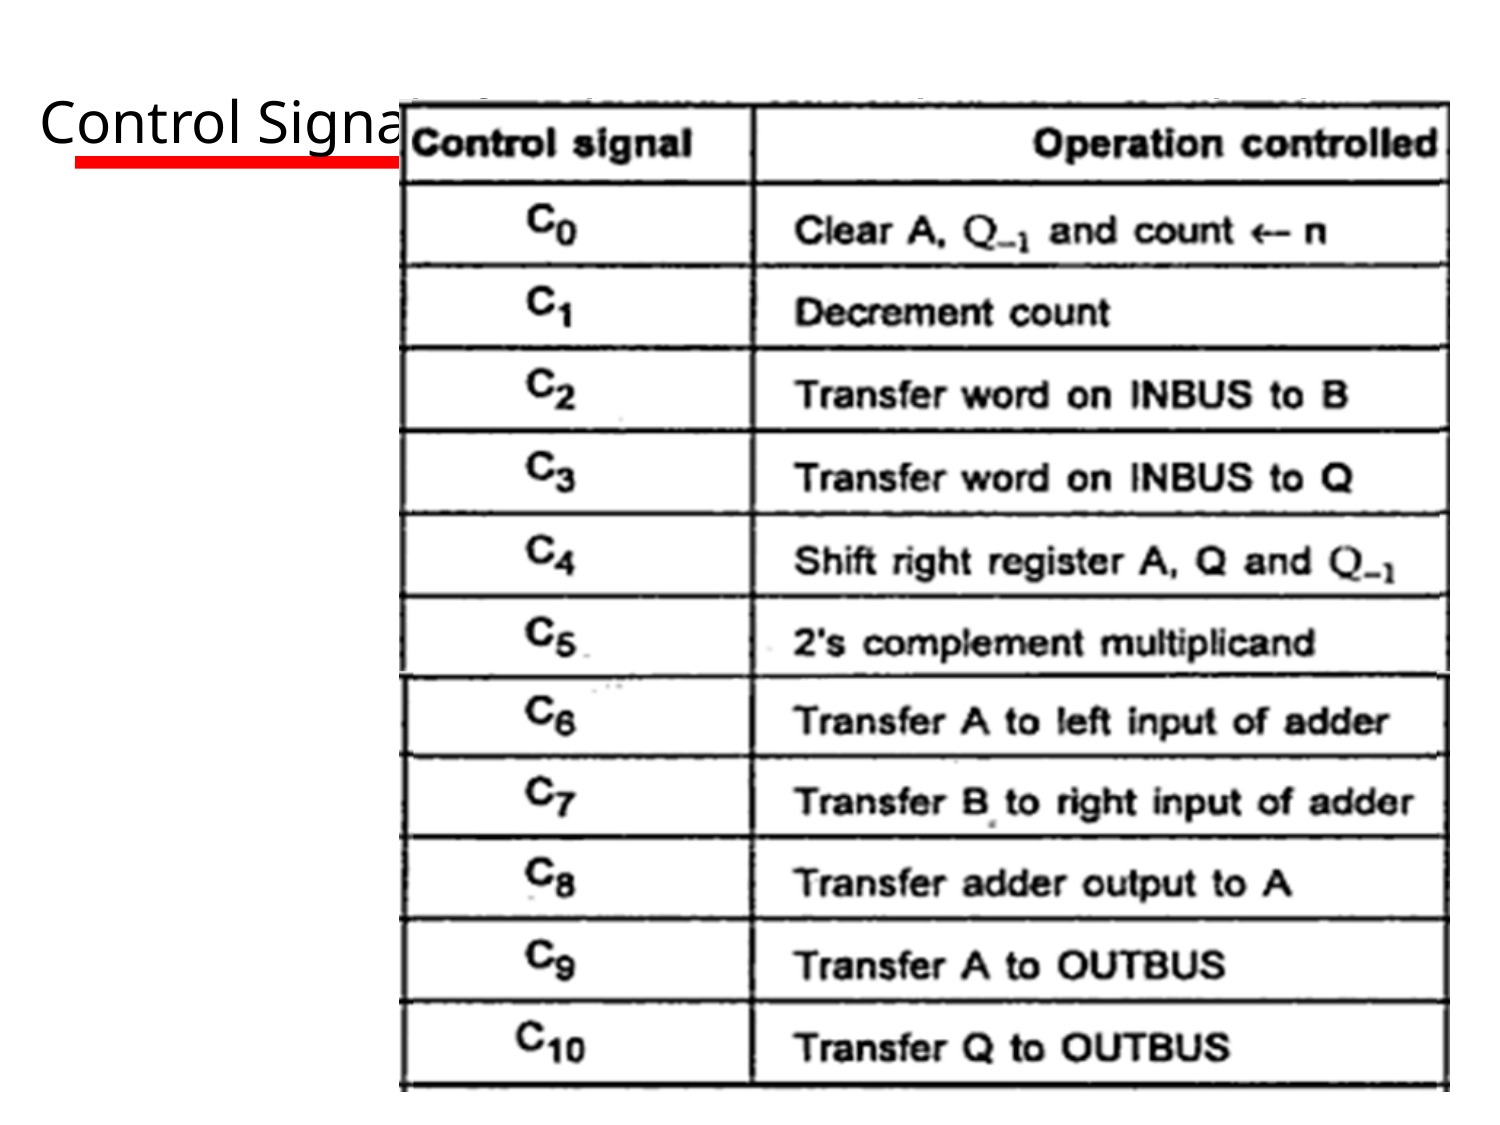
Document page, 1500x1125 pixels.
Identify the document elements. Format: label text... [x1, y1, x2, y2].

title Control Signals for the 2’s Complement Multiplier [24, 24, 1413, 163]
picture [399, 99, 1451, 1092]
